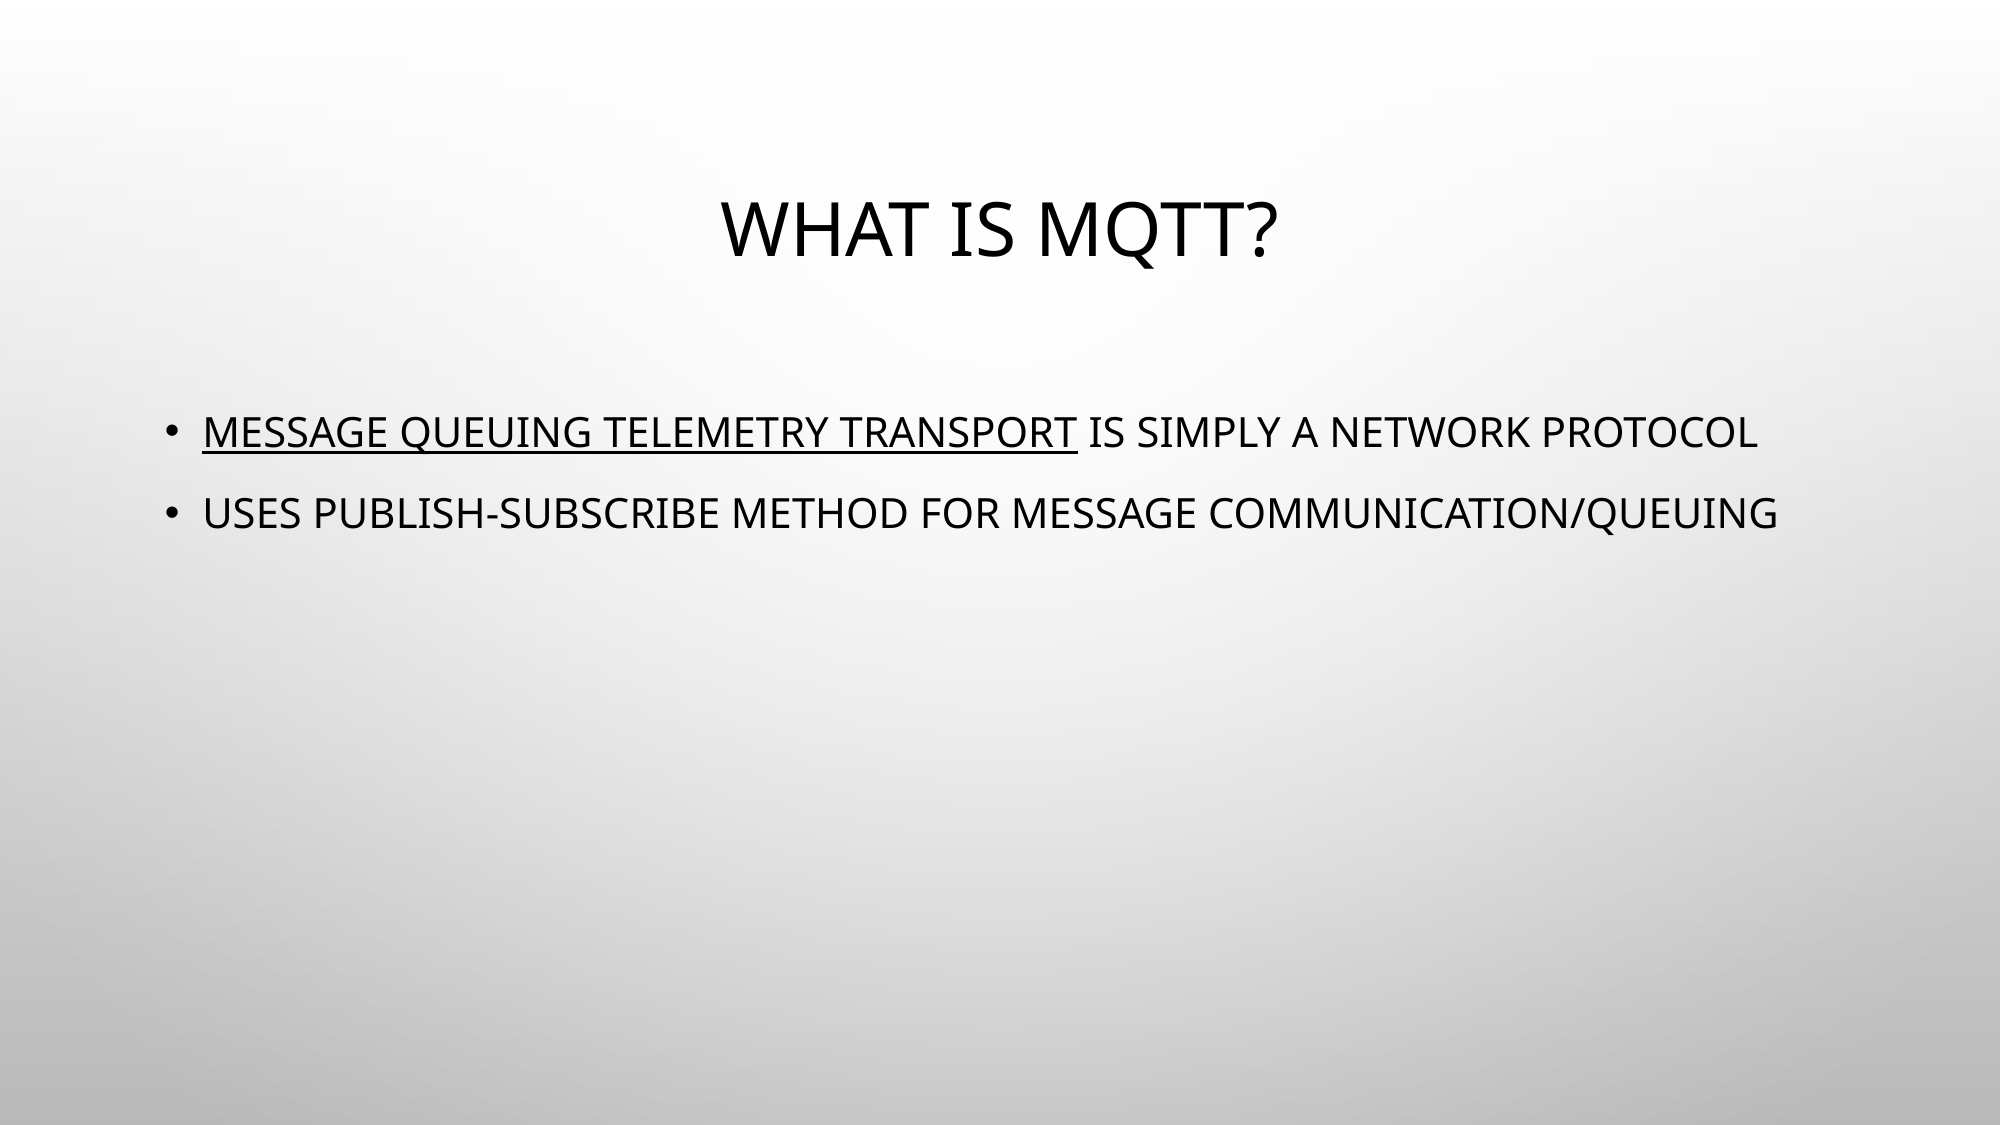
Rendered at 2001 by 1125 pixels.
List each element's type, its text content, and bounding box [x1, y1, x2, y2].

title What is MQTT? [149, 101, 1851, 364]
picture [0, 0, 2000, 1125]
list Message Queuing Telemetry Transport is simply a network protocol Uses publish-subscribe method for message communication/queuing [149, 388, 1851, 950]
